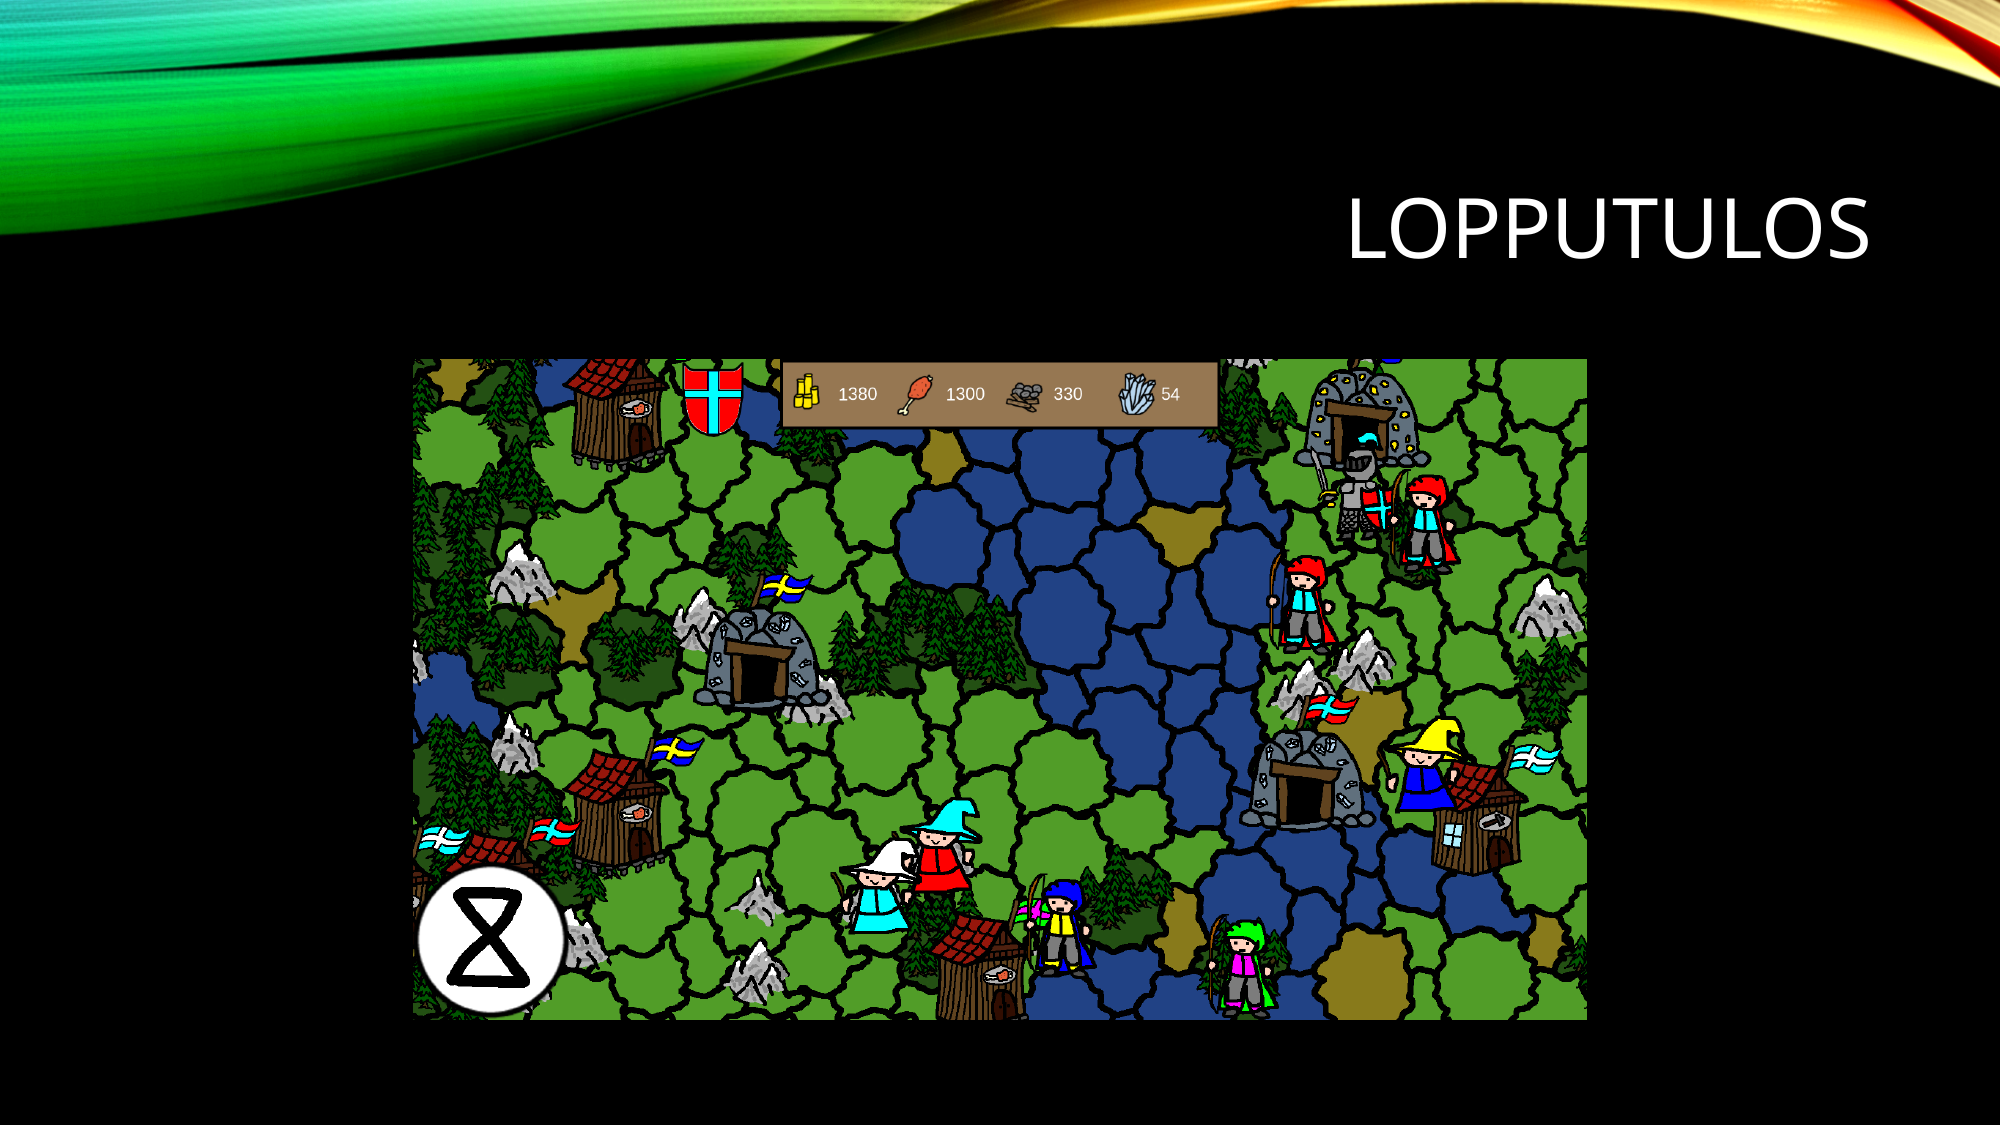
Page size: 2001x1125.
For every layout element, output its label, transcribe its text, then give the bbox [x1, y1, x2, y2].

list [412, 359, 1588, 1021]
picture [0, 0, 2000, 237]
title Lopputulos [474, 125, 1888, 338]
